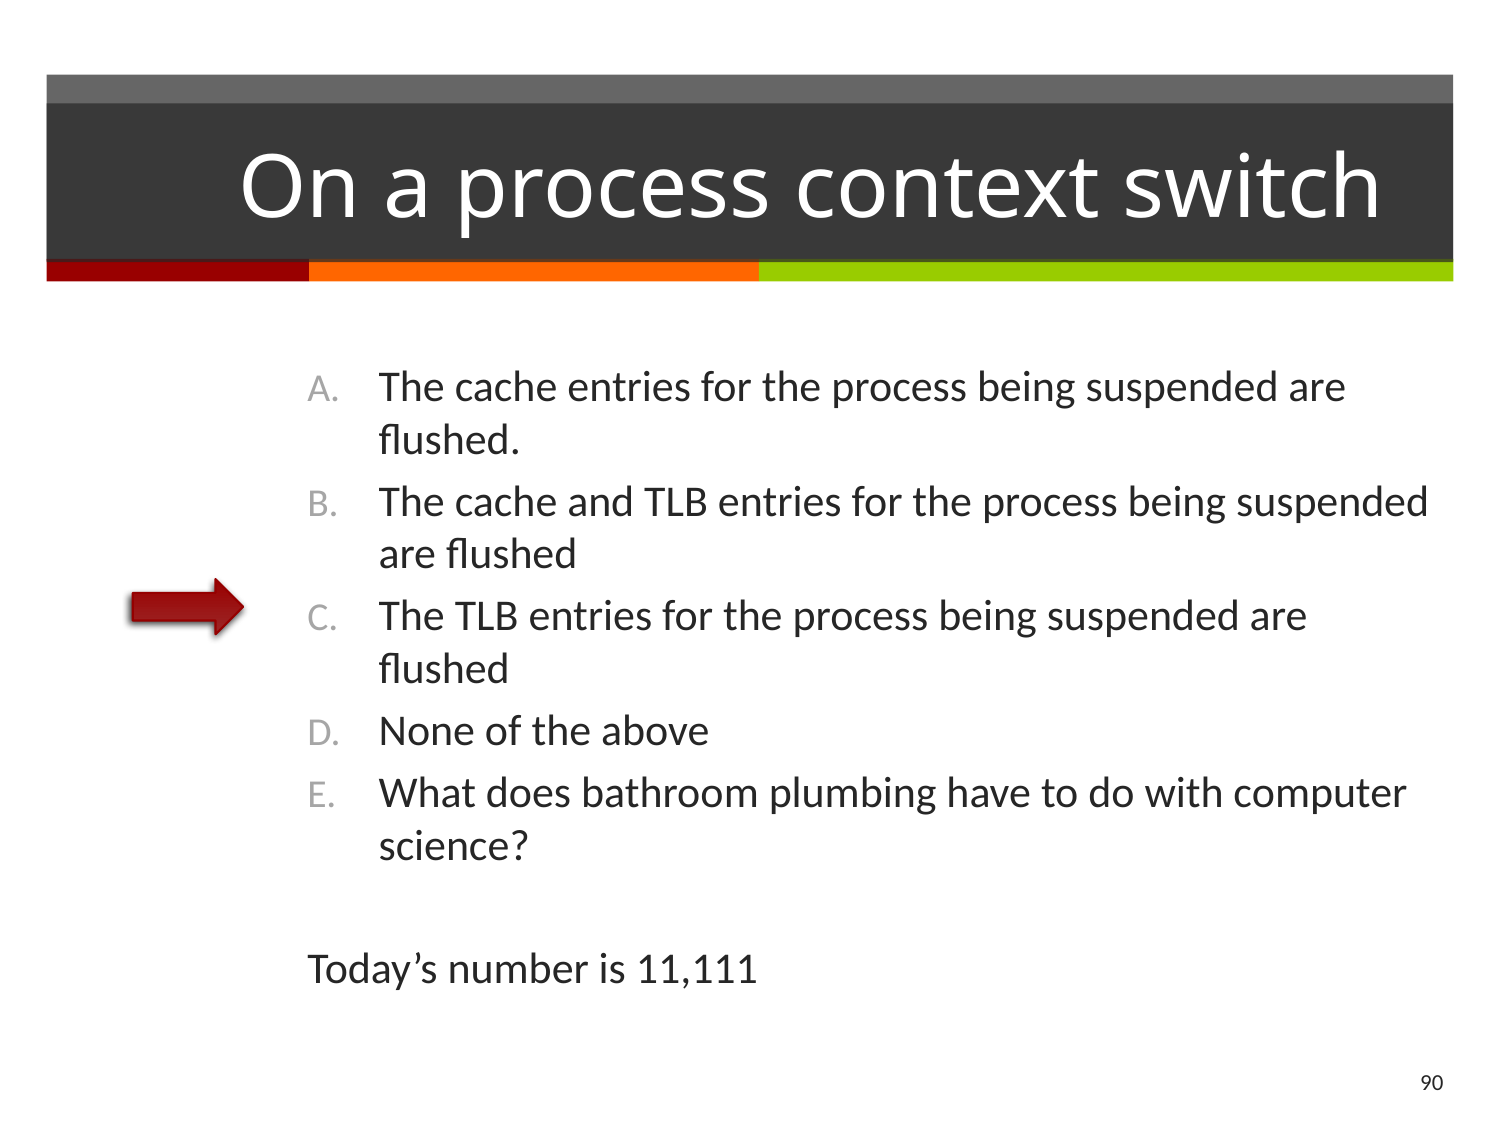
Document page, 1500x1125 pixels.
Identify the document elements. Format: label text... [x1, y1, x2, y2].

list The cache entries for the process being suspended are flushed. The cache and TLB entries for the process being suspended are flushed The TLB entries for the process being suspended are flushed None of the above What does bathroom plumbing have to do with computer science? Today’s number is 11,111 [292, 350, 1454, 1005]
title On a process context switch [46, 103, 1454, 263]
list 90 [1405, 1060, 1468, 1112]
text_box [131, 578, 244, 636]
